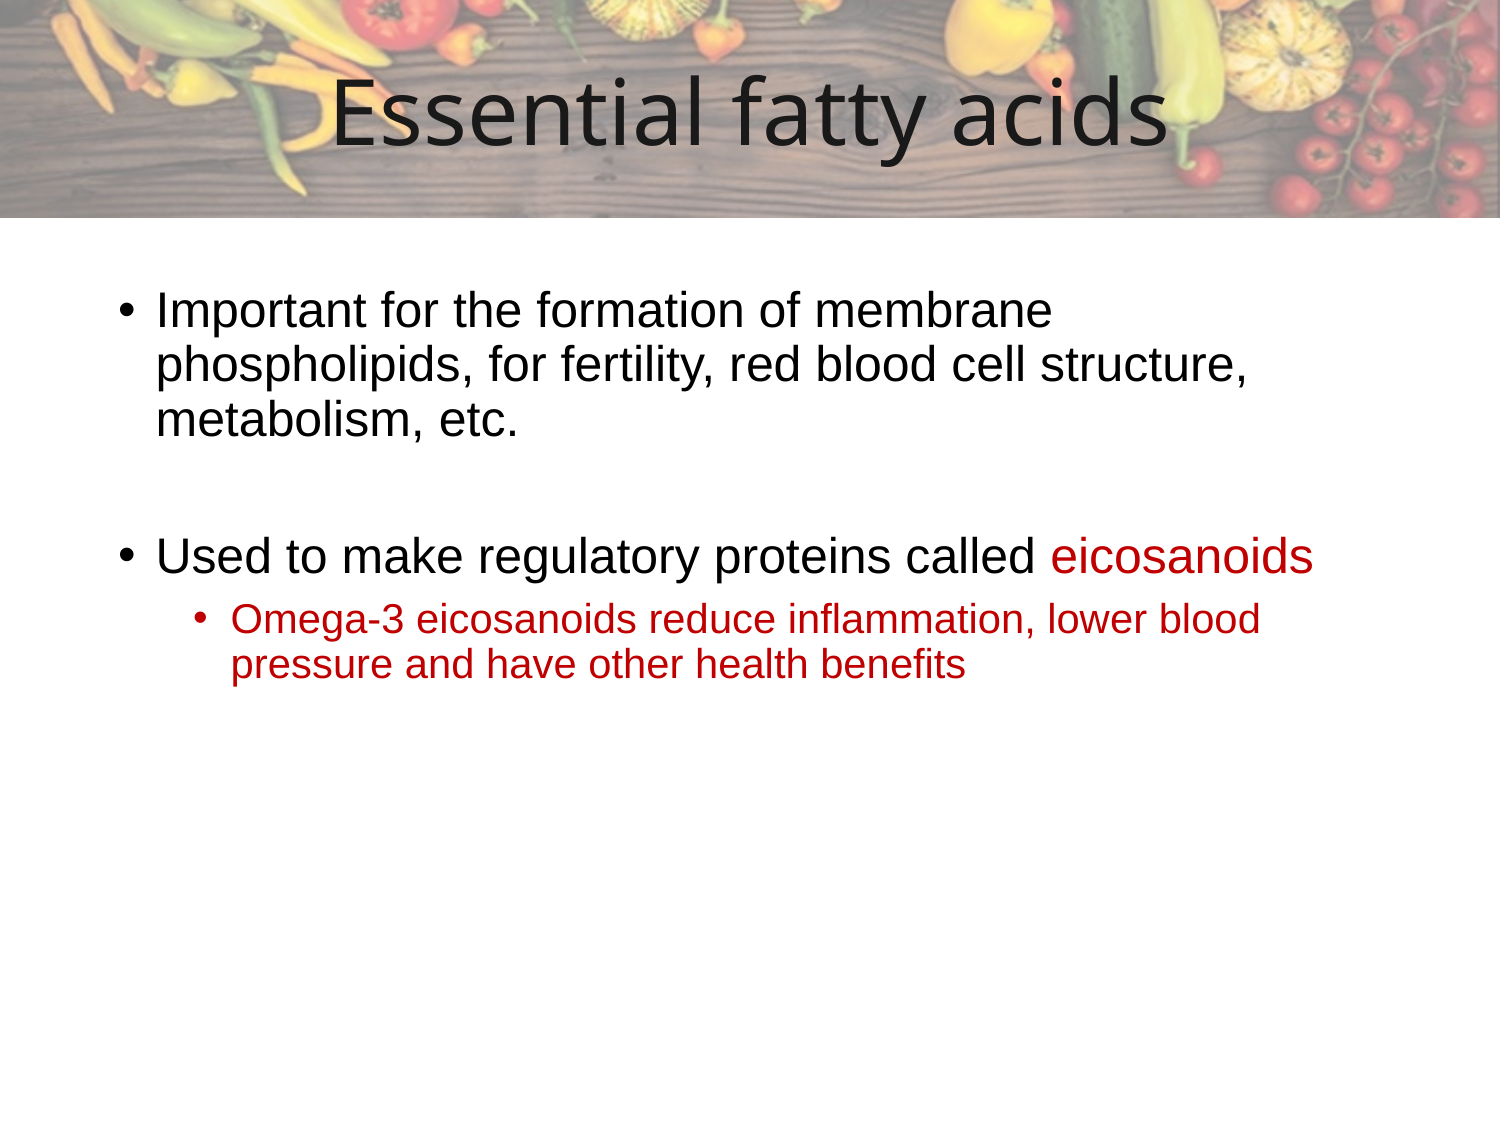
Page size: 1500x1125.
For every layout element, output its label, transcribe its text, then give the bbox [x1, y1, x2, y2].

title Essential fatty acids [0, 0, 1500, 218]
list Important for the formation of membrane phospholipids, for fertility, red blood cell structure, metabolism, etc. Used to make regulatory proteins called eicosanoids Omega-3 eicosanoids reduce inflammation, lower blood pressure and have other health benefits [102, 277, 1398, 1020]
